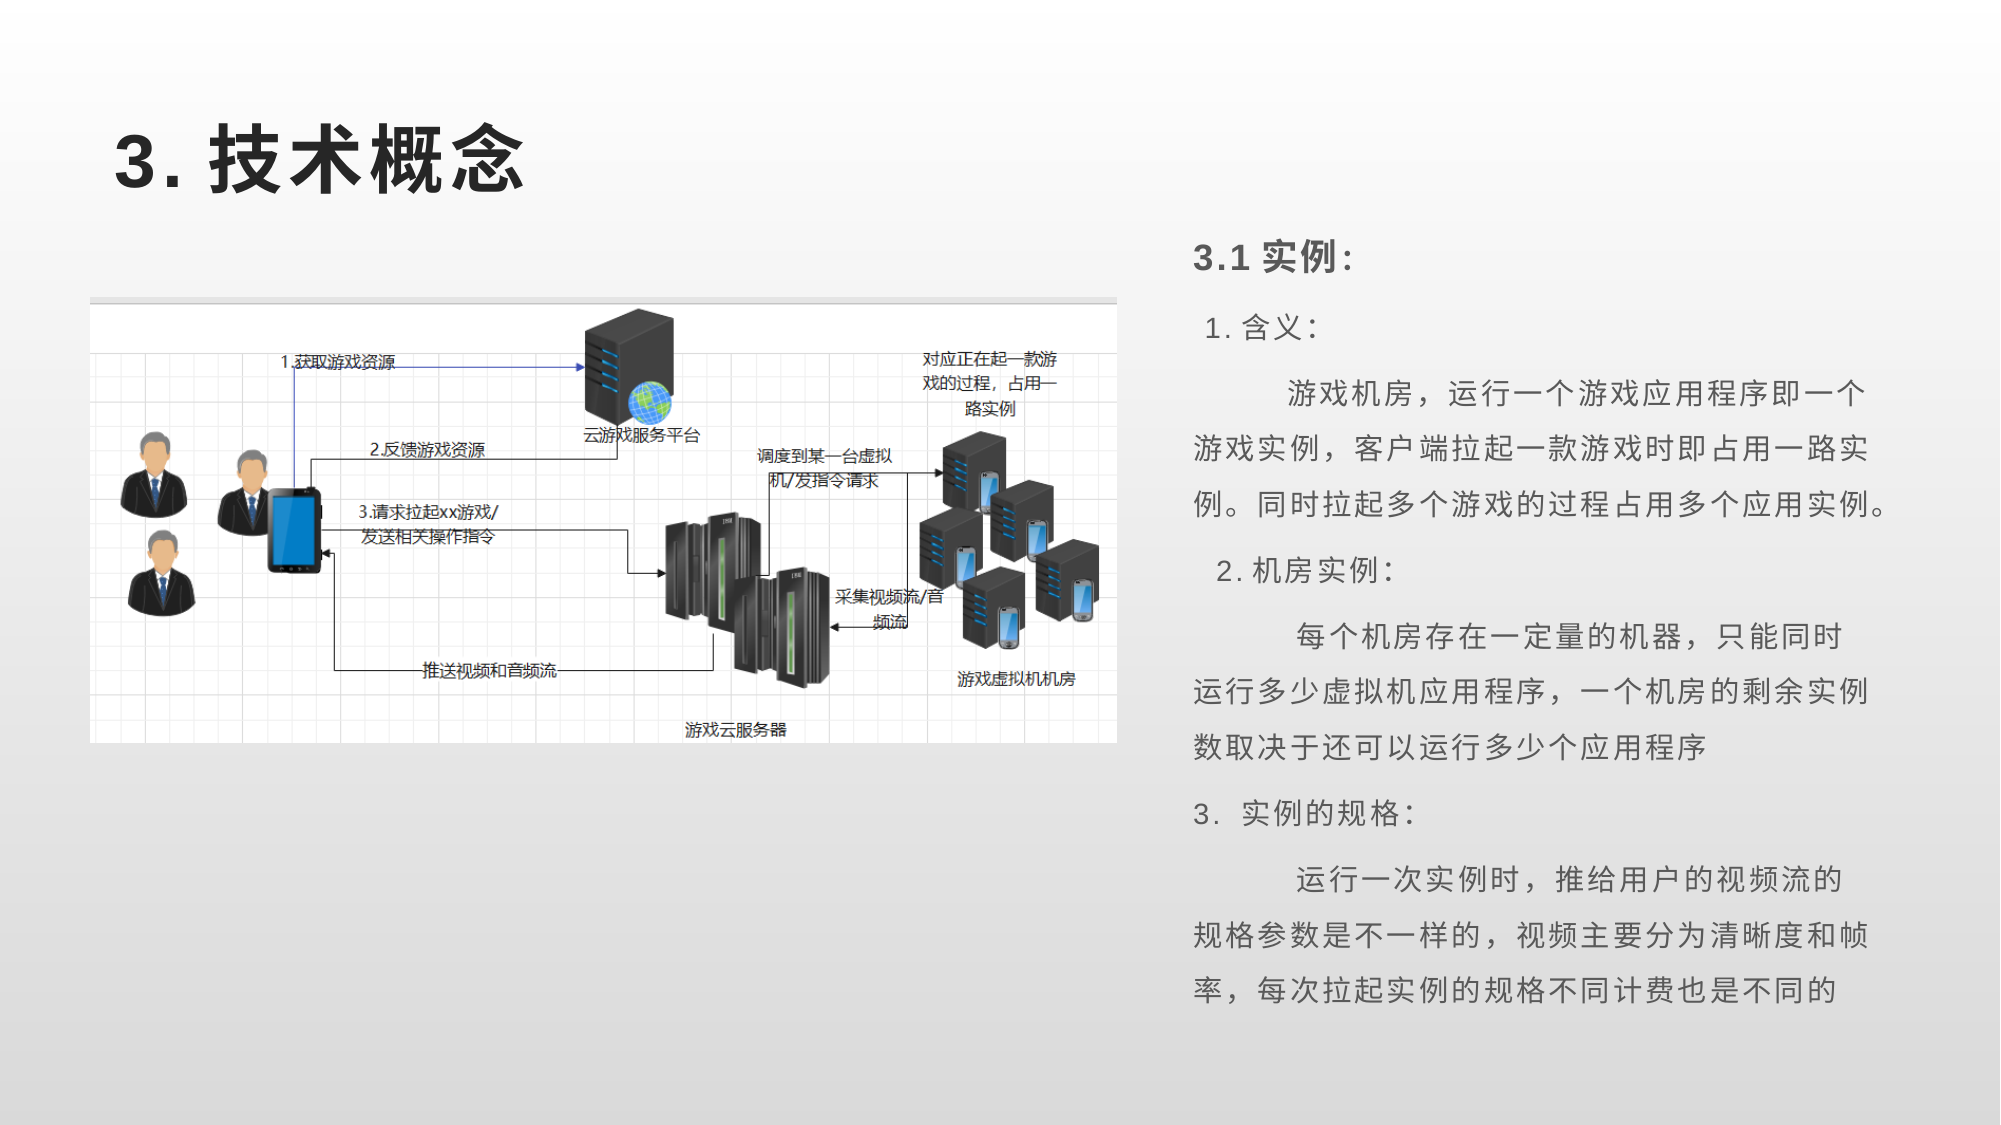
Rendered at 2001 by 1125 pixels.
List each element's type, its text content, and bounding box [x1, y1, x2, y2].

picture [90, 297, 1117, 743]
list 3.1实例： 1.含义： 游戏机房，运行一个游戏应用程序即一个游戏实例，客户端拉起一款游戏时即占用一路实例。同时拉起多个游戏的过程占用多个应用实例。 2.机房实例： 每个机房存在一定量的机器，只能同时运行多少虚拟机应用程序，一个机房的剩余实例数取决于还可以运行多少个应用程序 3. 实例的规格： 运行一次实例时，推给用户的视频流的规格参数是不一样的，视频主要分为清晰度和帧率，每次拉起实例的规格不同计费也是不同的 [1178, 216, 1892, 1060]
title 3.技术概念 [99, 99, 1900, 216]
